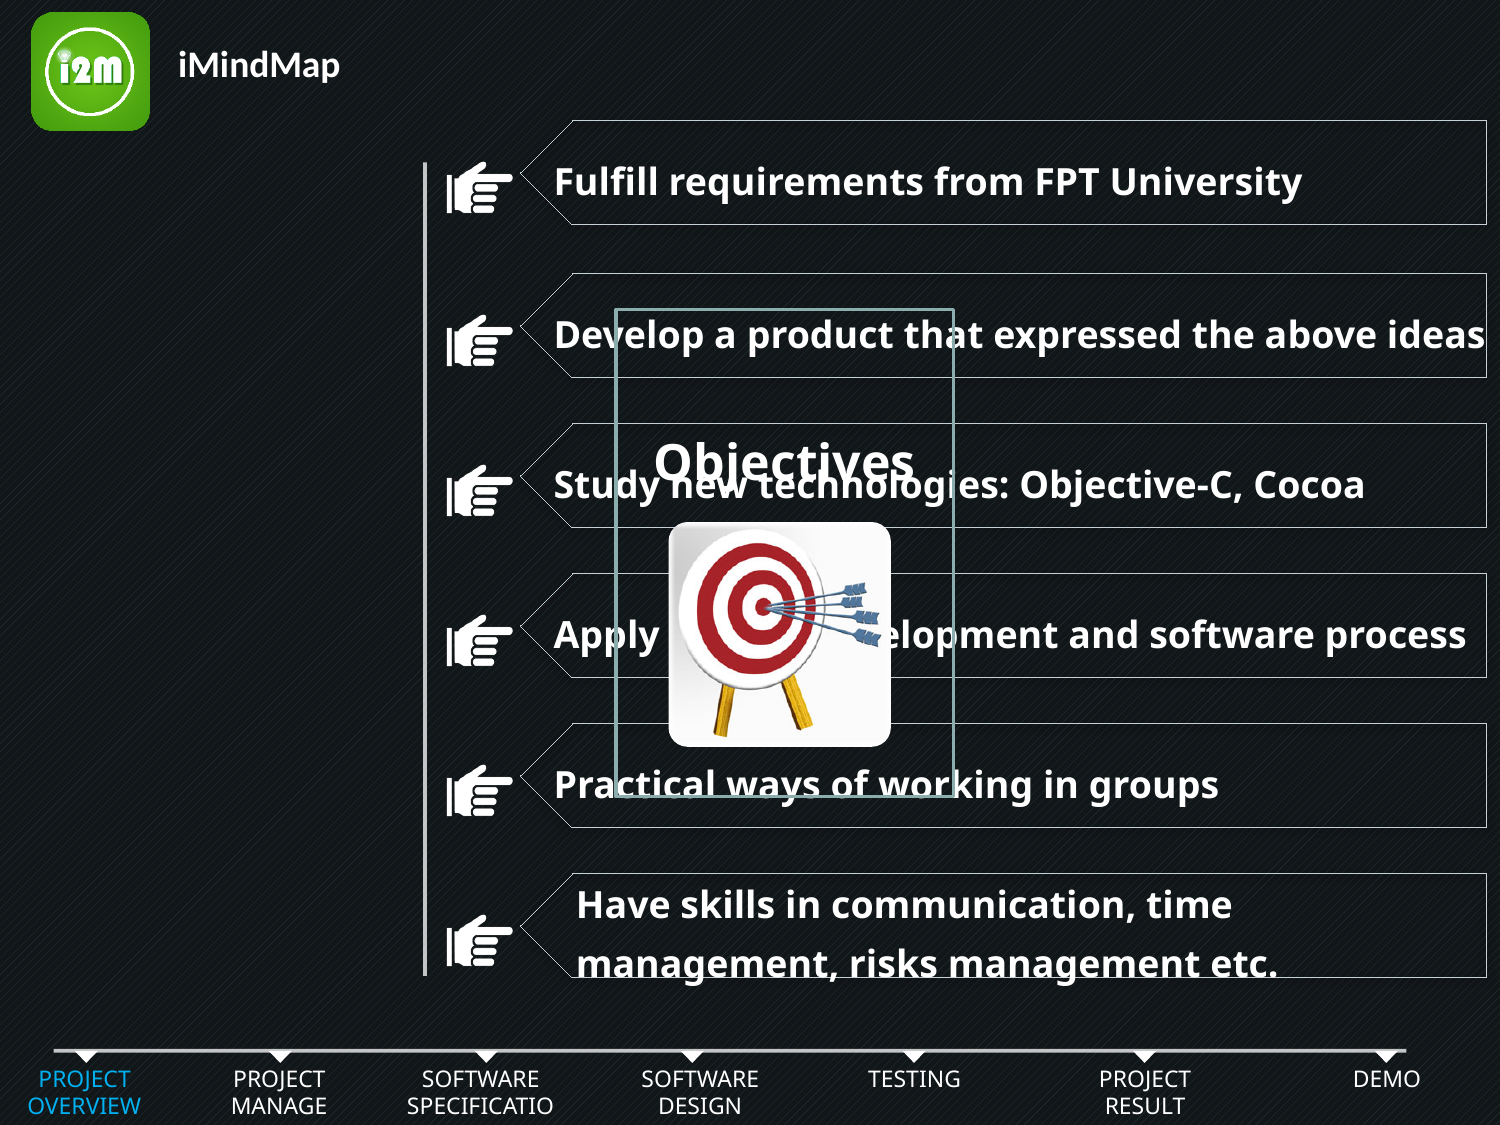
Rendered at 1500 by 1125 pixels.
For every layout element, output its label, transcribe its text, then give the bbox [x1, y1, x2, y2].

table_cell 0 [502, 597, 506, 689]
picture [668, 521, 892, 748]
text_box [436, 897, 509, 989]
table_cell 0 [502, 447, 506, 539]
picture [31, 11, 151, 132]
text_box Objectives [901, 554, 955, 561]
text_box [510, 264, 1500, 388]
table_cell 8 [659, 714, 898, 760]
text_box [10, 1050, 1483, 1125]
text_box Objectives [614, 404, 955, 411]
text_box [510, 564, 657, 688]
text_box Objectives [901, 704, 955, 711]
text_box [436, 144, 500, 236]
text_box [436, 297, 500, 389]
text_box [436, 597, 500, 689]
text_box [510, 414, 1500, 538]
table_cell 208 [57, 1053, 1403, 1061]
table_cell Total [511, 897, 515, 989]
table_cell System test [502, 144, 506, 236]
text_box iMindMap [163, 32, 356, 92]
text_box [510, 714, 1500, 838]
text_box [436, 747, 500, 839]
text_box [436, 447, 500, 539]
text_box Objectives [614, 704, 657, 711]
table_cell 88 [502, 747, 506, 839]
table_cell 2 [502, 297, 506, 389]
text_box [510, 111, 1500, 236]
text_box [901, 564, 1500, 688]
text_box Objectives [614, 554, 657, 561]
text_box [519, 864, 1500, 988]
